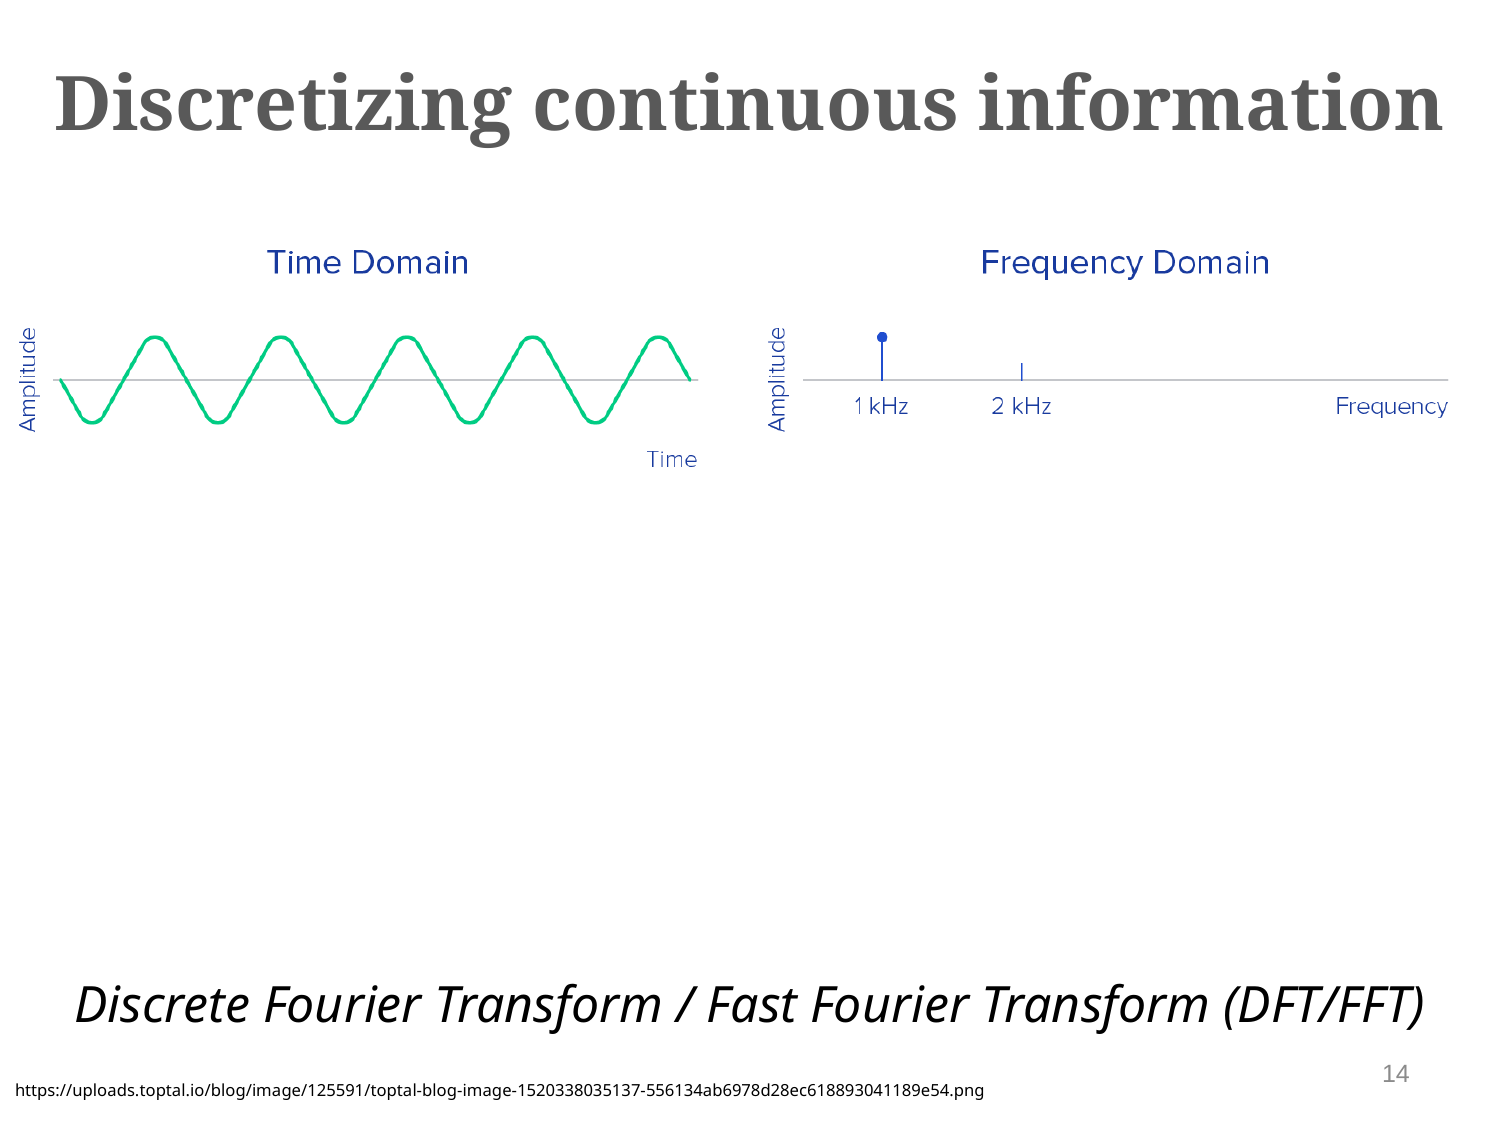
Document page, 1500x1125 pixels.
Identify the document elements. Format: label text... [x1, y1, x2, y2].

picture [0, 245, 1500, 979]
text_box Discretizing continuous information [0, 6, 1500, 194]
text_box https://uploads.toptal.io/blog/image/125591/toptal-blog-image-1520338035137-556134ab6978d28ec618893041189e54.png [0, 1072, 1369, 1125]
text_box Discrete Fourier Transform / Fast Fourier Transform (DFT/FFT) [44, 987, 1456, 1053]
slide_number 14 [1074, 1053, 1425, 1103]
